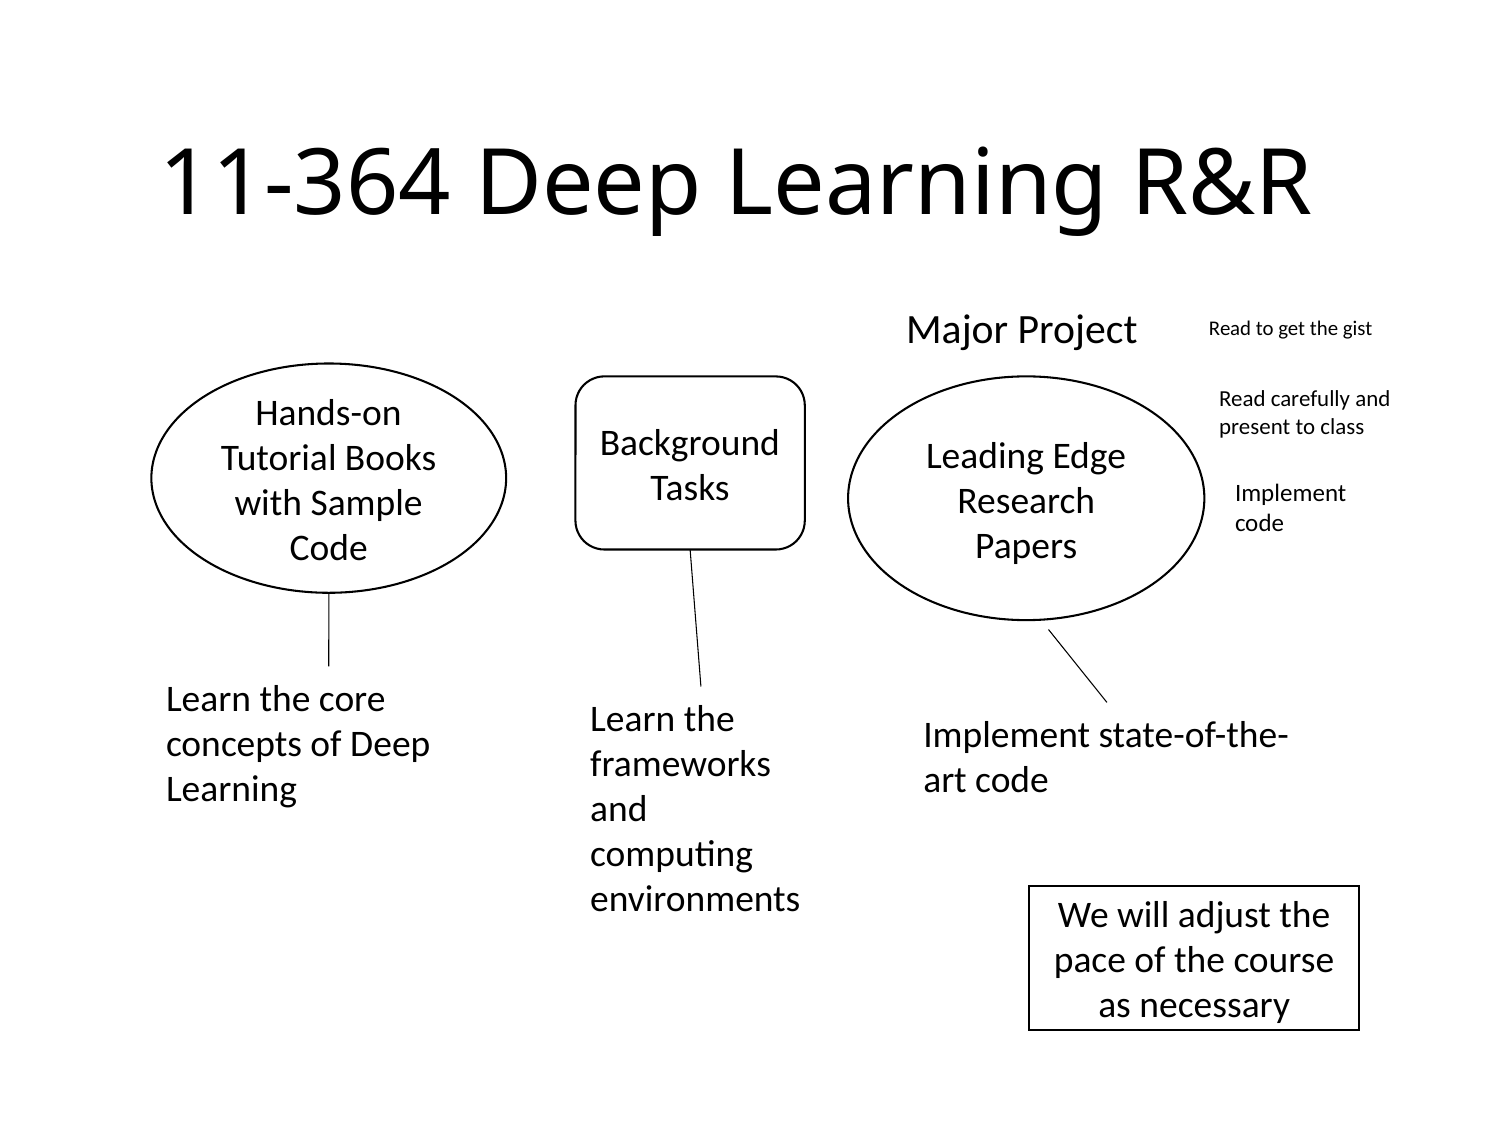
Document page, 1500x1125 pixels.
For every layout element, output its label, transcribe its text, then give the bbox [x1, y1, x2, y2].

text_box Learn the frameworks and computing environments [575, 686, 827, 927]
title 11-364 Deep Learning R&R [90, 75, 1384, 294]
text_box Implement code [1220, 468, 1384, 544]
text_box Leading Edge Research Papers [847, 375, 1206, 622]
text_box We will adjust the pace of the course as necessary [1028, 885, 1360, 1031]
text_box Implement state-of-the-art code [908, 702, 1306, 808]
text_box Background Tasks [574, 375, 806, 551]
text_box Read to get the gist [1194, 307, 1415, 347]
text_box Major Project [891, 294, 1161, 360]
text_box Learn the core concepts of Deep Learning [151, 666, 507, 816]
text_box Hands-on Tutorial Books with Sample Code [150, 362, 508, 594]
text_box Read carefully and present to class [1204, 376, 1433, 446]
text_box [1048, 629, 1107, 703]
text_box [690, 549, 701, 687]
